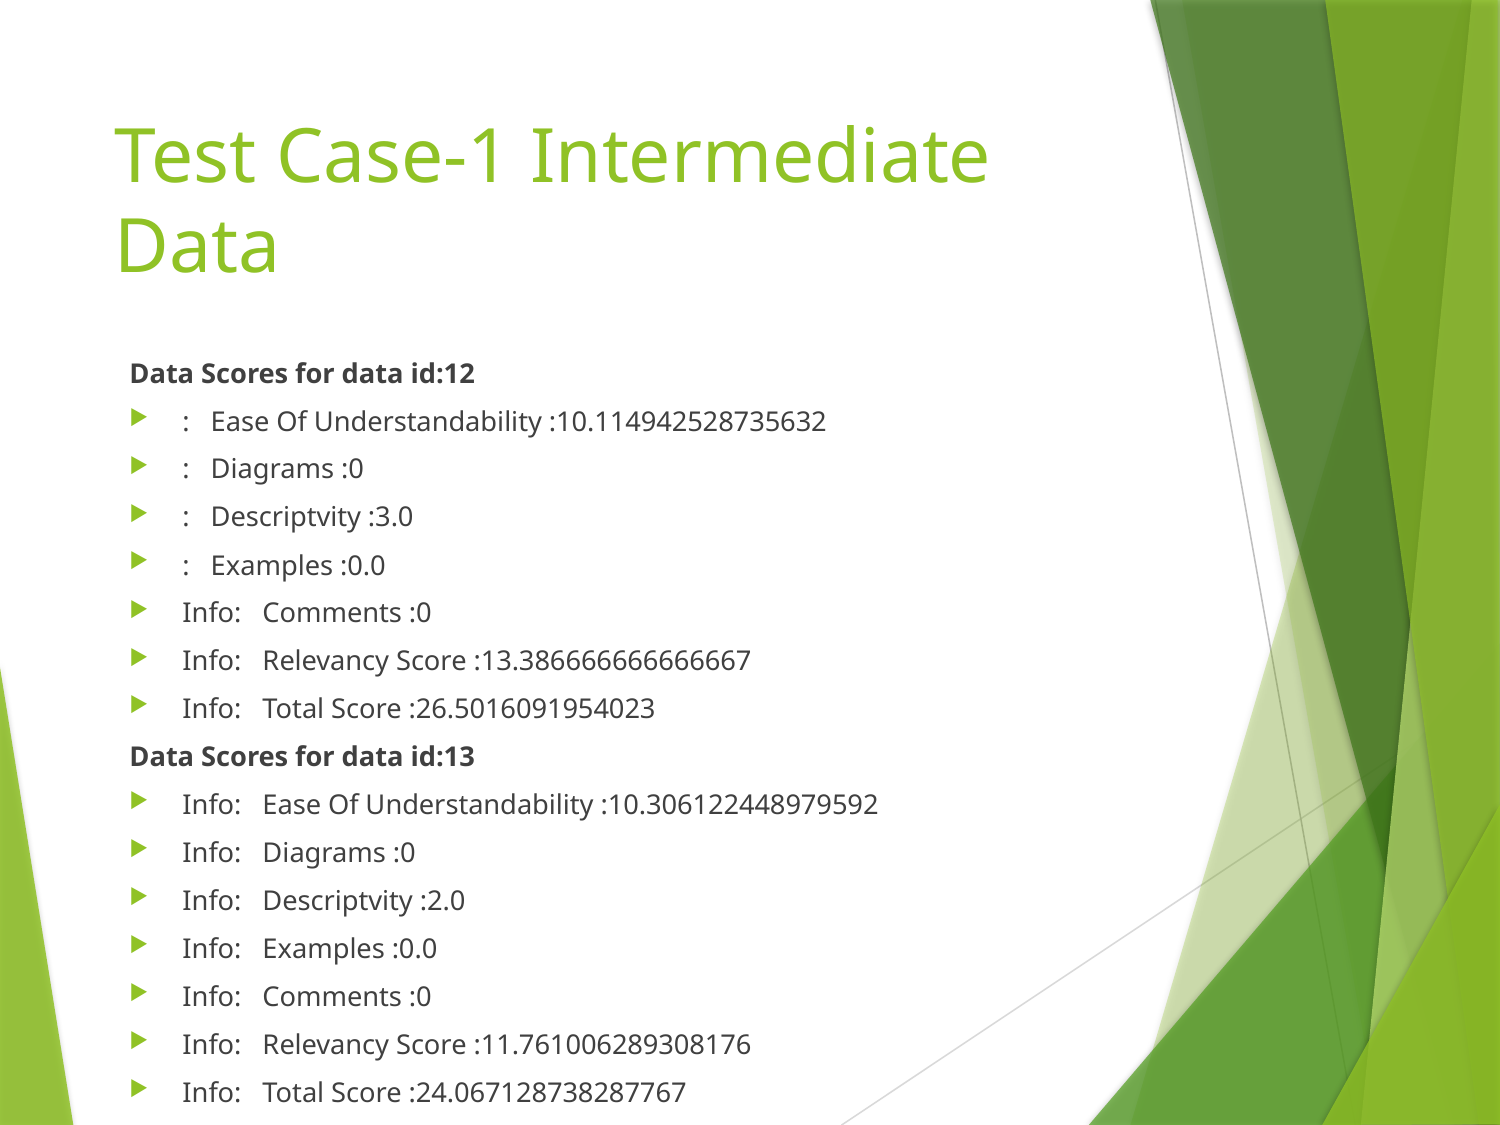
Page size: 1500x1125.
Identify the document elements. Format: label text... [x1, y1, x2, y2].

title Test Case-1 Intermediate Data [99, 99, 1142, 317]
list Data Scores for data id:12 : Ease Of Understandability :10.114942528735632 : Diagrams :0 : Descriptvity :3.0 : Examples :0.0 Info: Comments :0 Info: Relevancy Score :13.386666666666667 Info: Total Score :26.5016091954023 Data Scores for data id:13 Info: Ease Of Understandability :10.306122448979592 Info: Diagrams :0 Info: Descriptvity :2.0 Info: Examples :0.0 Info: Comments :0 Info: Relevancy Score :11.761006289308176 Info: Total Score :24.067128738287767 [114, 348, 1176, 1125]
